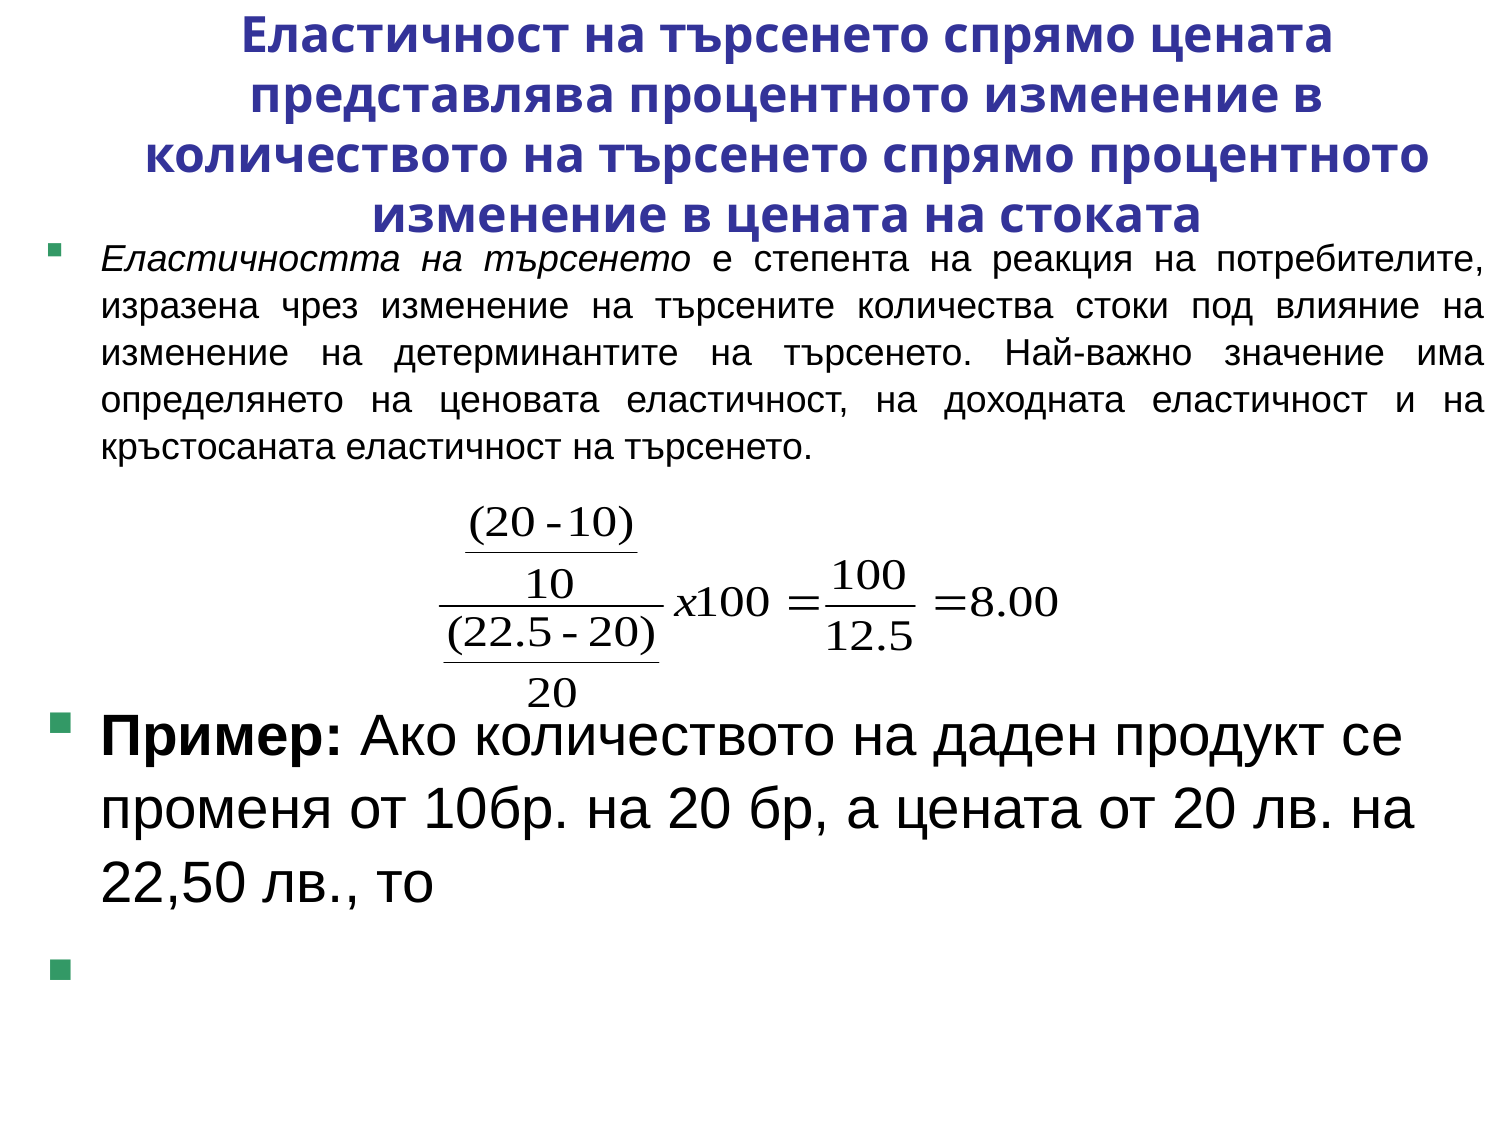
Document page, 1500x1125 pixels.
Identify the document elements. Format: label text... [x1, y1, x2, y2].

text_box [430, 492, 1070, 720]
title Еластичност на търсенето спрямо цената представлява процентното изменение в количеството на търсенето спрямо процентното изменение в цената на стоката [75, 54, 1500, 223]
list Еластичността на търсенето е степента на реакция на потребителите, изразена чрез изменение на търсените количества стоки под влияние на изменение на детерминантите на търсенето. Най-важно значение има определянето на ценовата еластичност, на доходната еластичност и на кръстосаната еластичност на търсенето. Пример: Ако количеството на даден продукт се променя от 10бр. на 20 бр, а цената от 20 лв. на 22,50 лв., то [29, 223, 1500, 1005]
